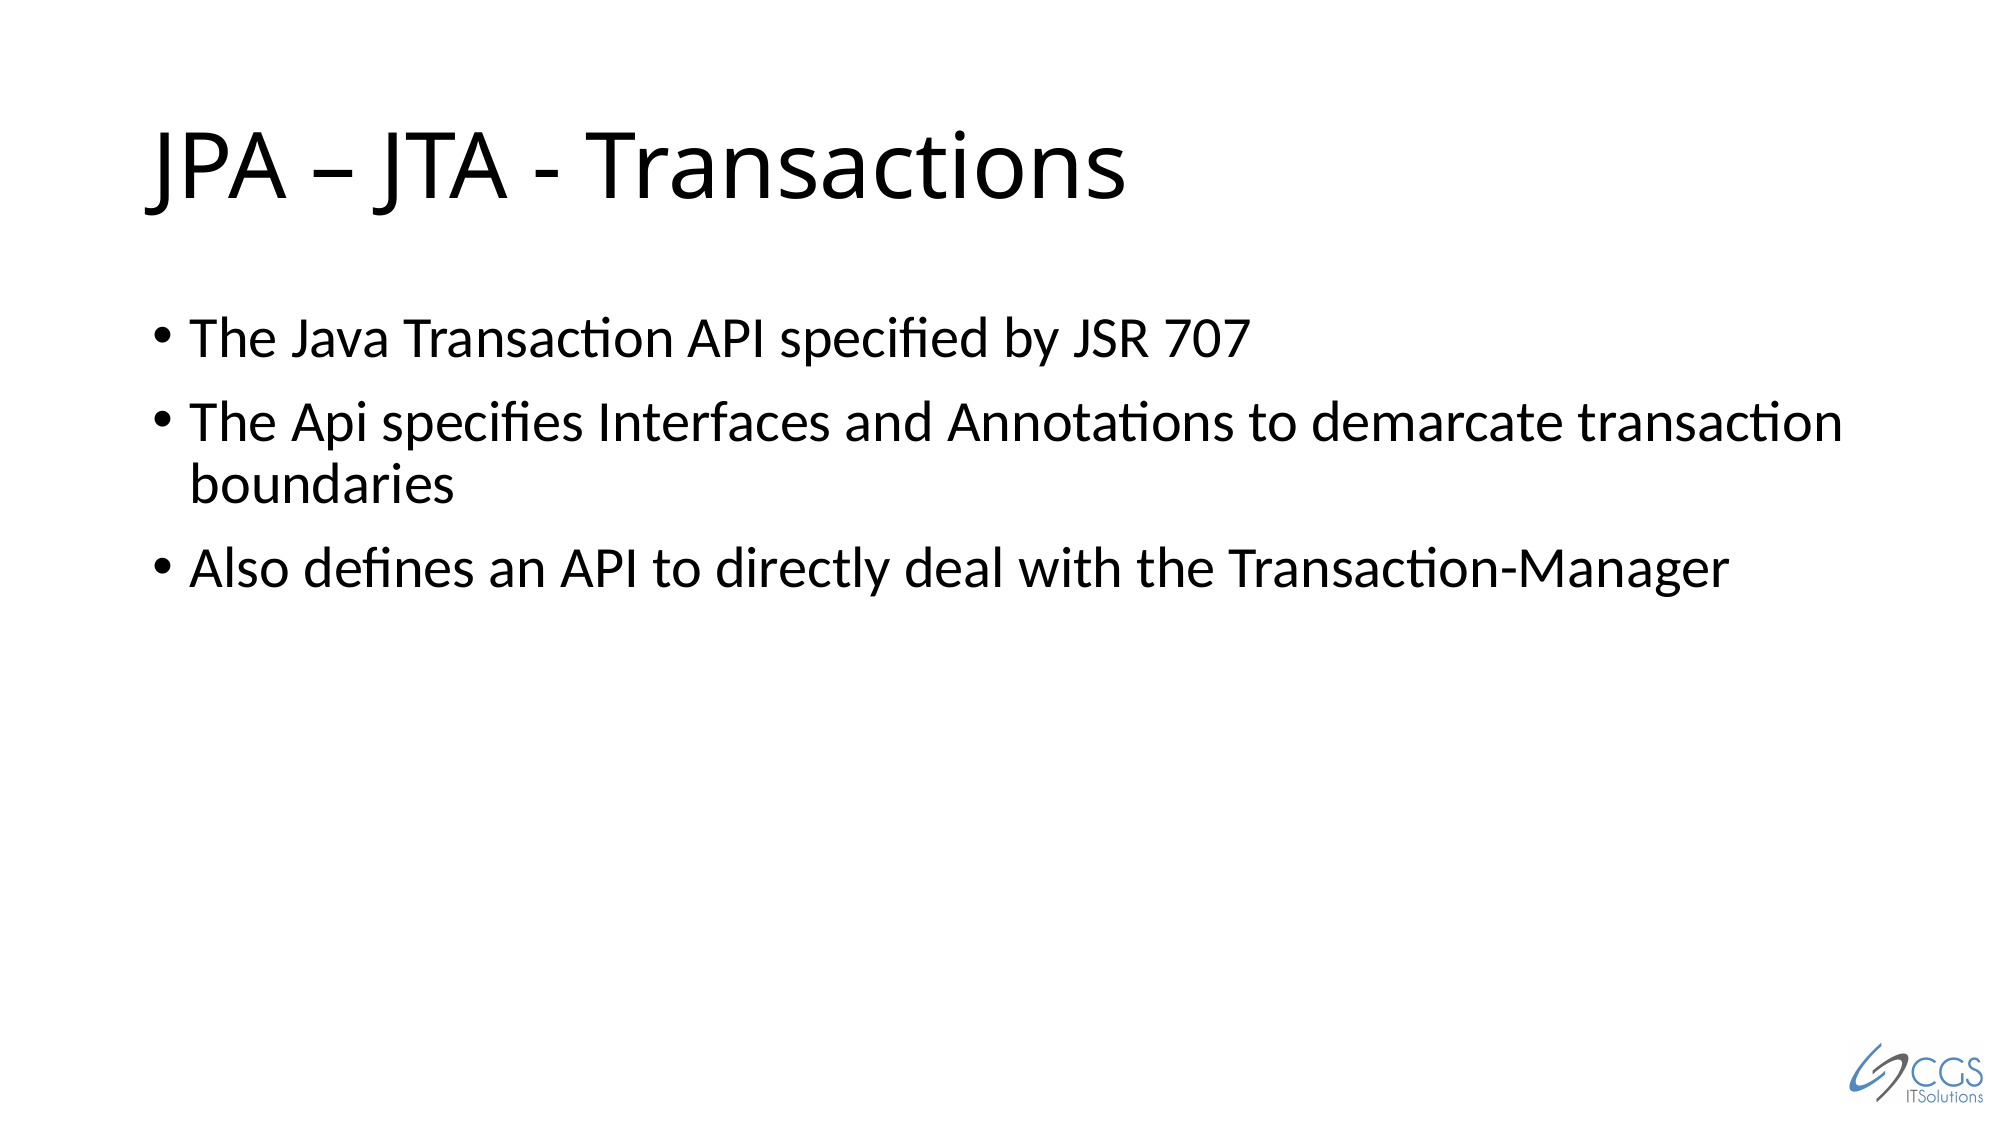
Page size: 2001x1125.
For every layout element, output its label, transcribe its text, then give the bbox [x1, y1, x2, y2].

picture [1849, 1042, 1983, 1103]
list The Java Transaction API specified by JSR 707 The Api specifies Interfaces and Annotations to demarcate transaction boundaries Also defines an API to directly deal with the Transaction-Manager [137, 299, 1863, 1014]
title JPA – JTA - Transactions [137, 59, 1863, 278]
